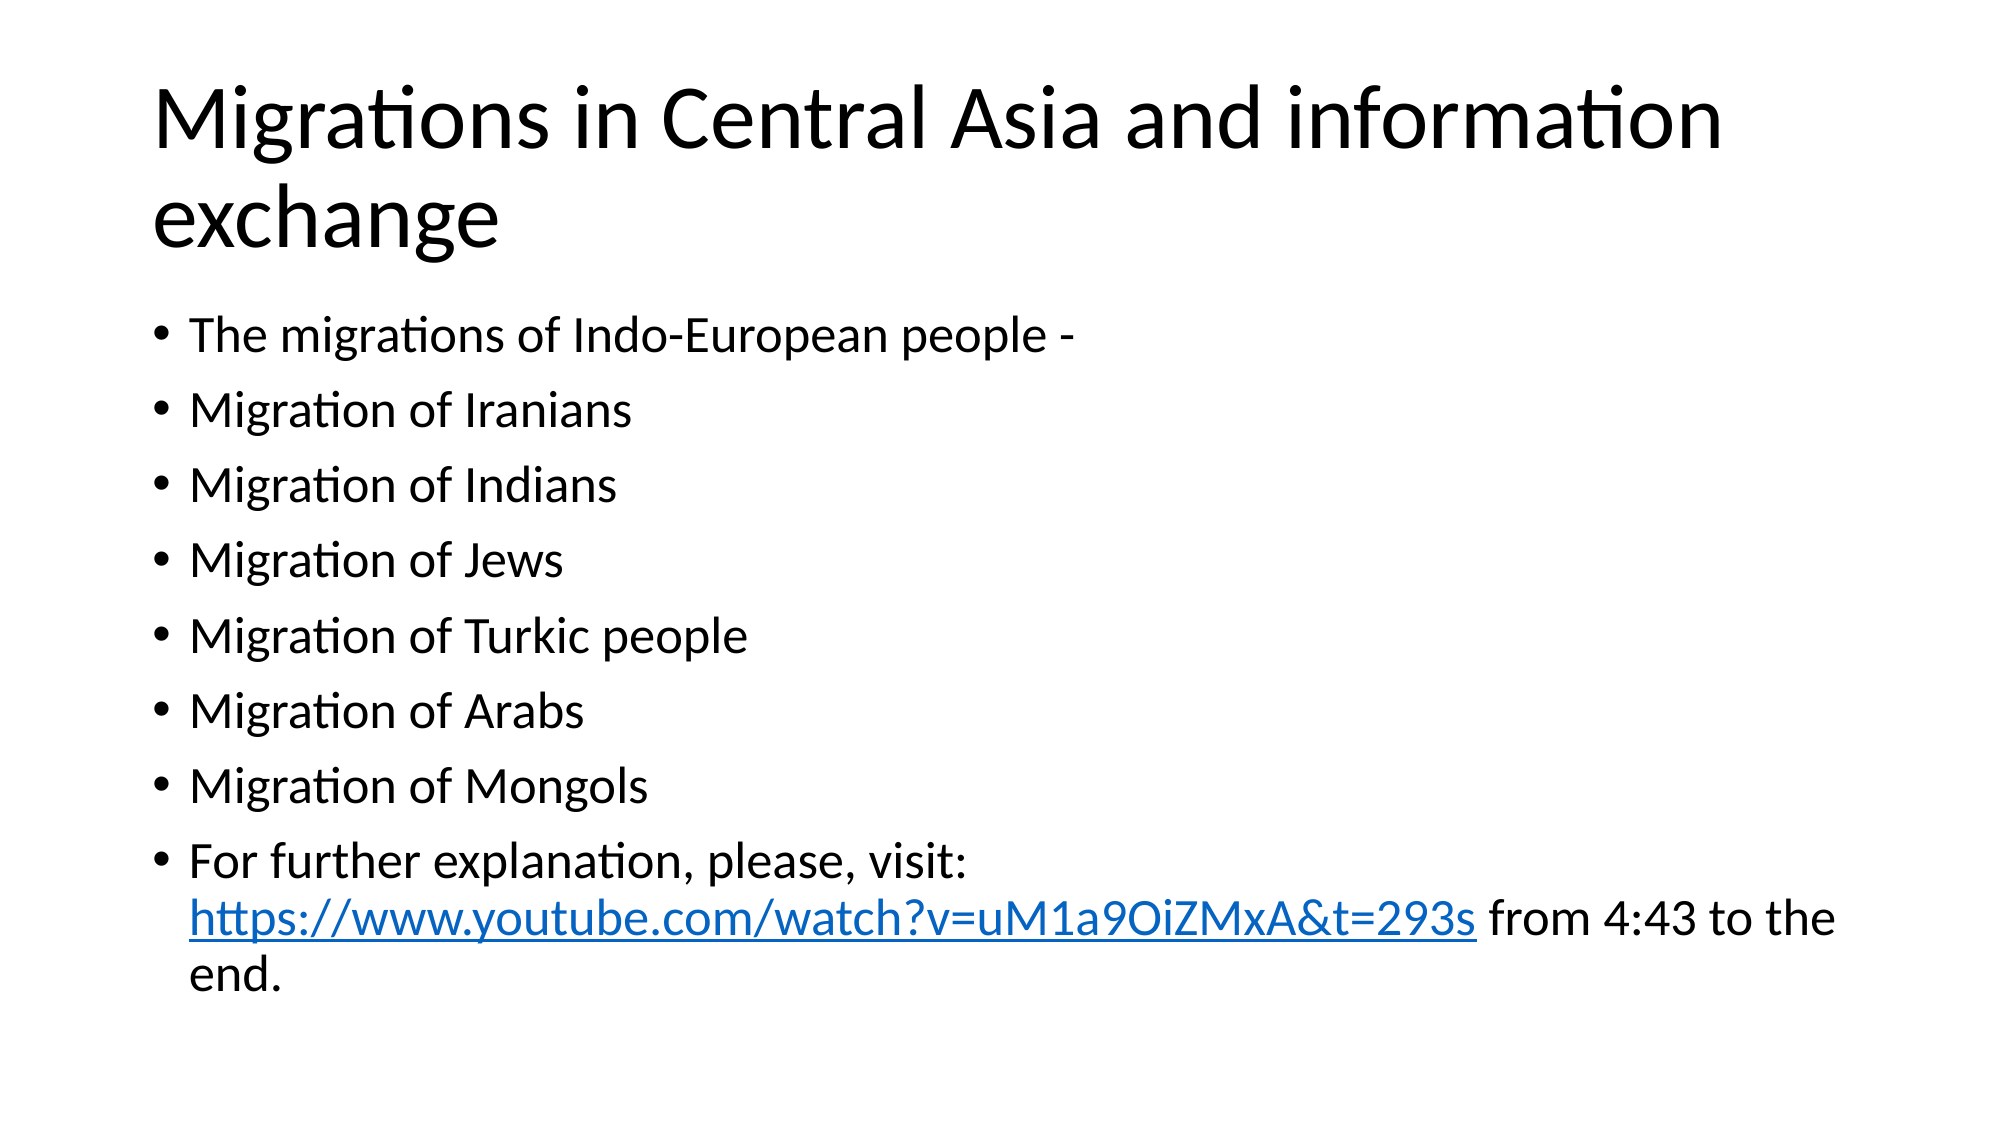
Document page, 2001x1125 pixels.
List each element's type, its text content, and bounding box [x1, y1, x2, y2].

list The migrations of Indo-European people - Migration of Iranians Migration of Indians Migration of Jews Migration of Turkic people Migration of Arabs Migration of Mongols For further explanation, please, visit: https://www.youtube.com/watch?v=uM1a9OiZMxA&t=293s from 4:43 to the end. [137, 299, 1863, 1014]
title Migrations in Central Asia and information exchange [137, 59, 1863, 278]
